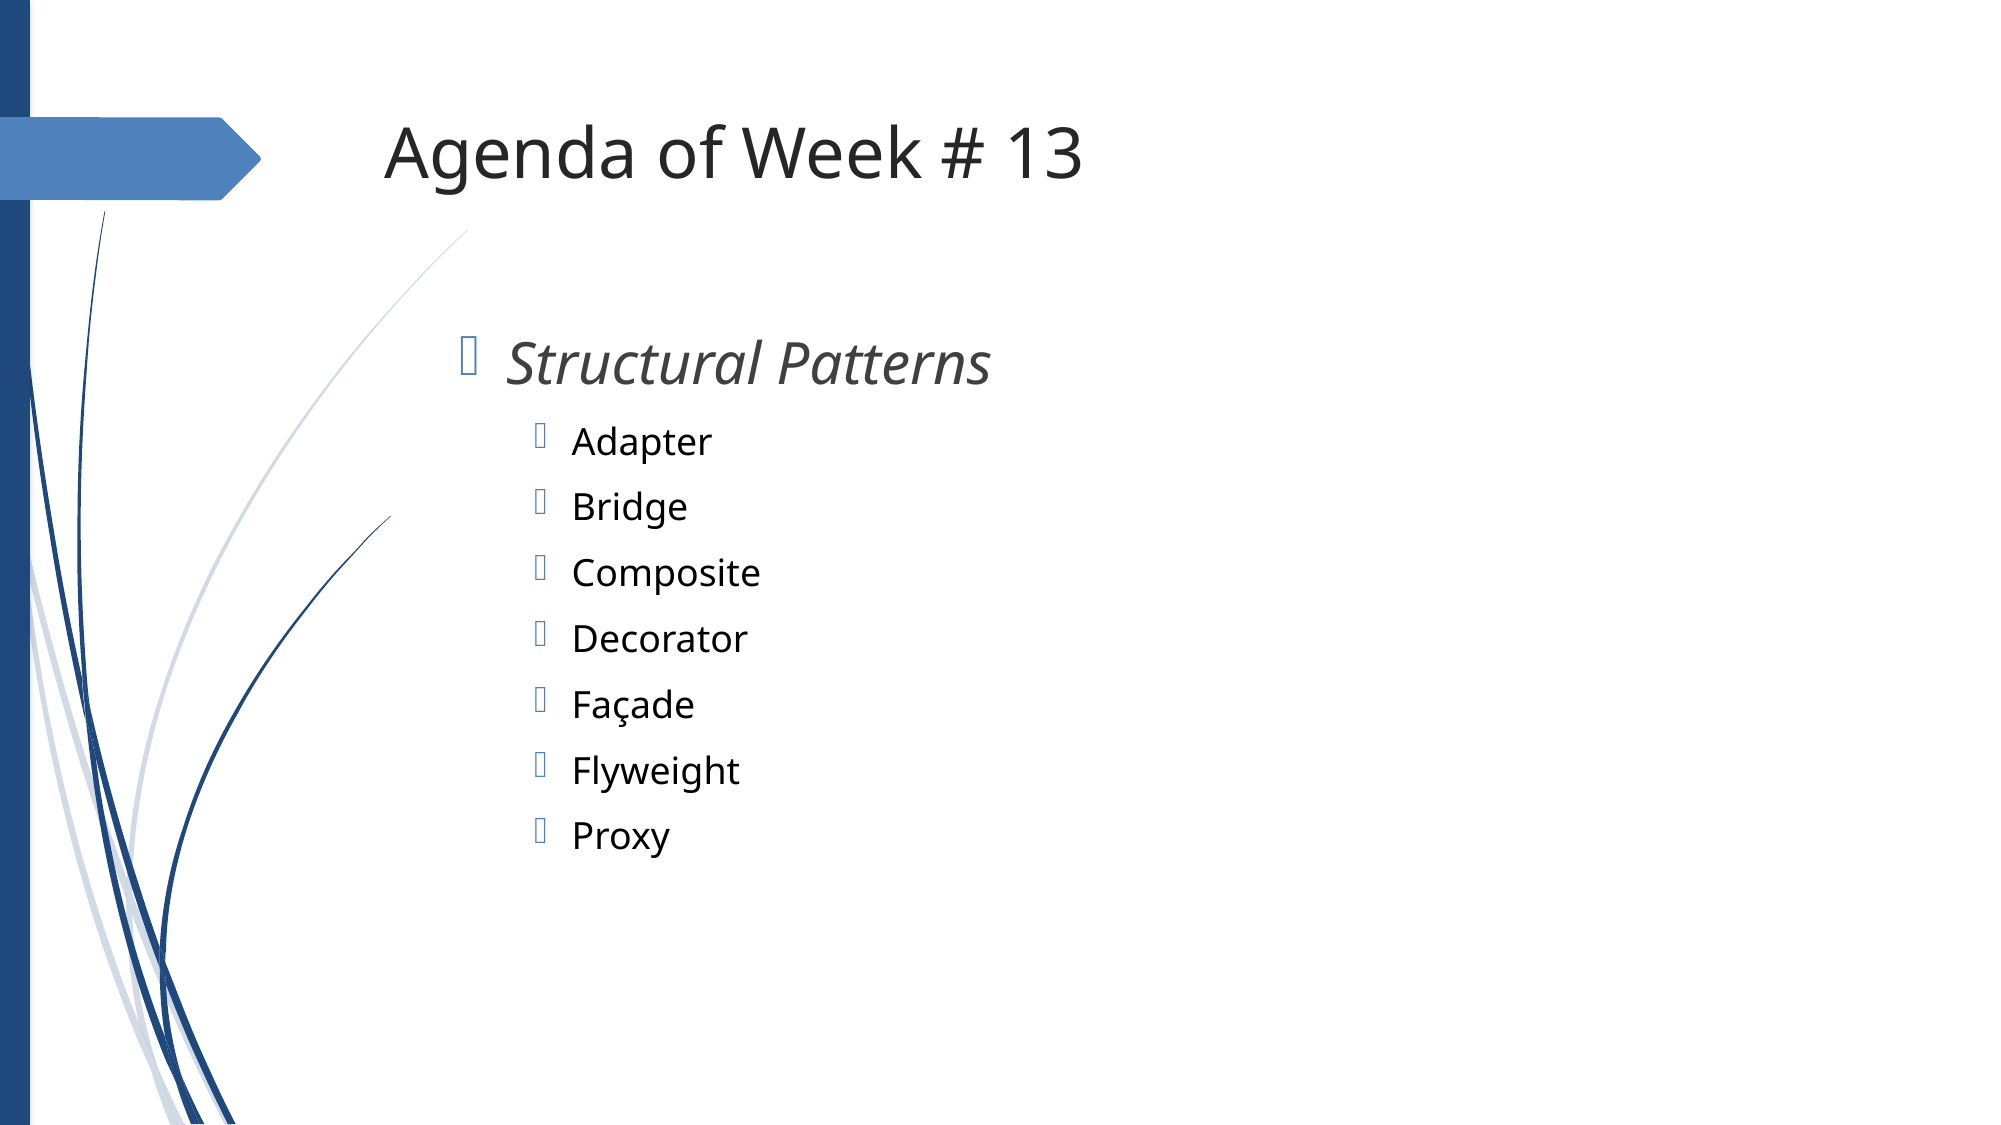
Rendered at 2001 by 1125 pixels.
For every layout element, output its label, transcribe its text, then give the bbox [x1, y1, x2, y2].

list Structural Patterns Adapter Bridge Composite Decorator Façade Flyweight Proxy [369, 319, 1051, 1057]
title Agenda of Week # 13 [369, 100, 1645, 201]
